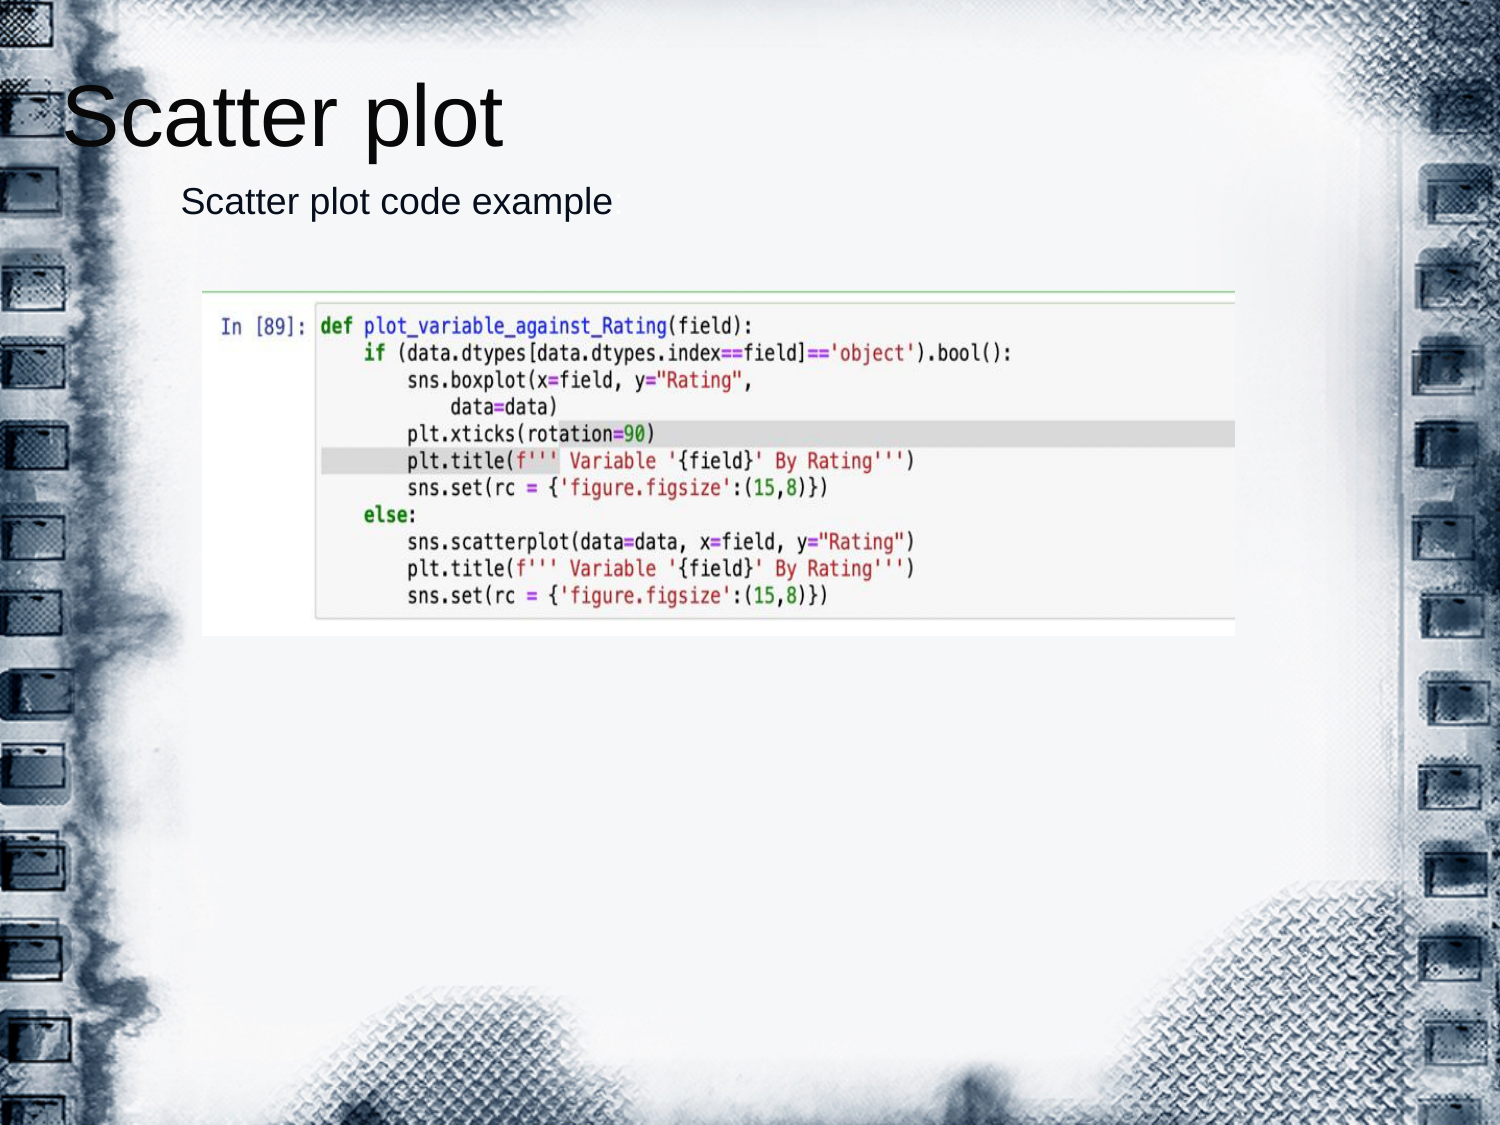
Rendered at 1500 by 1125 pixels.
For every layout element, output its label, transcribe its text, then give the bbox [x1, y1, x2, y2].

text_box Scatter plot code example: [173, 169, 1240, 230]
picture [0, 0, 1500, 1125]
title Scatter plot [46, 17, 1398, 206]
